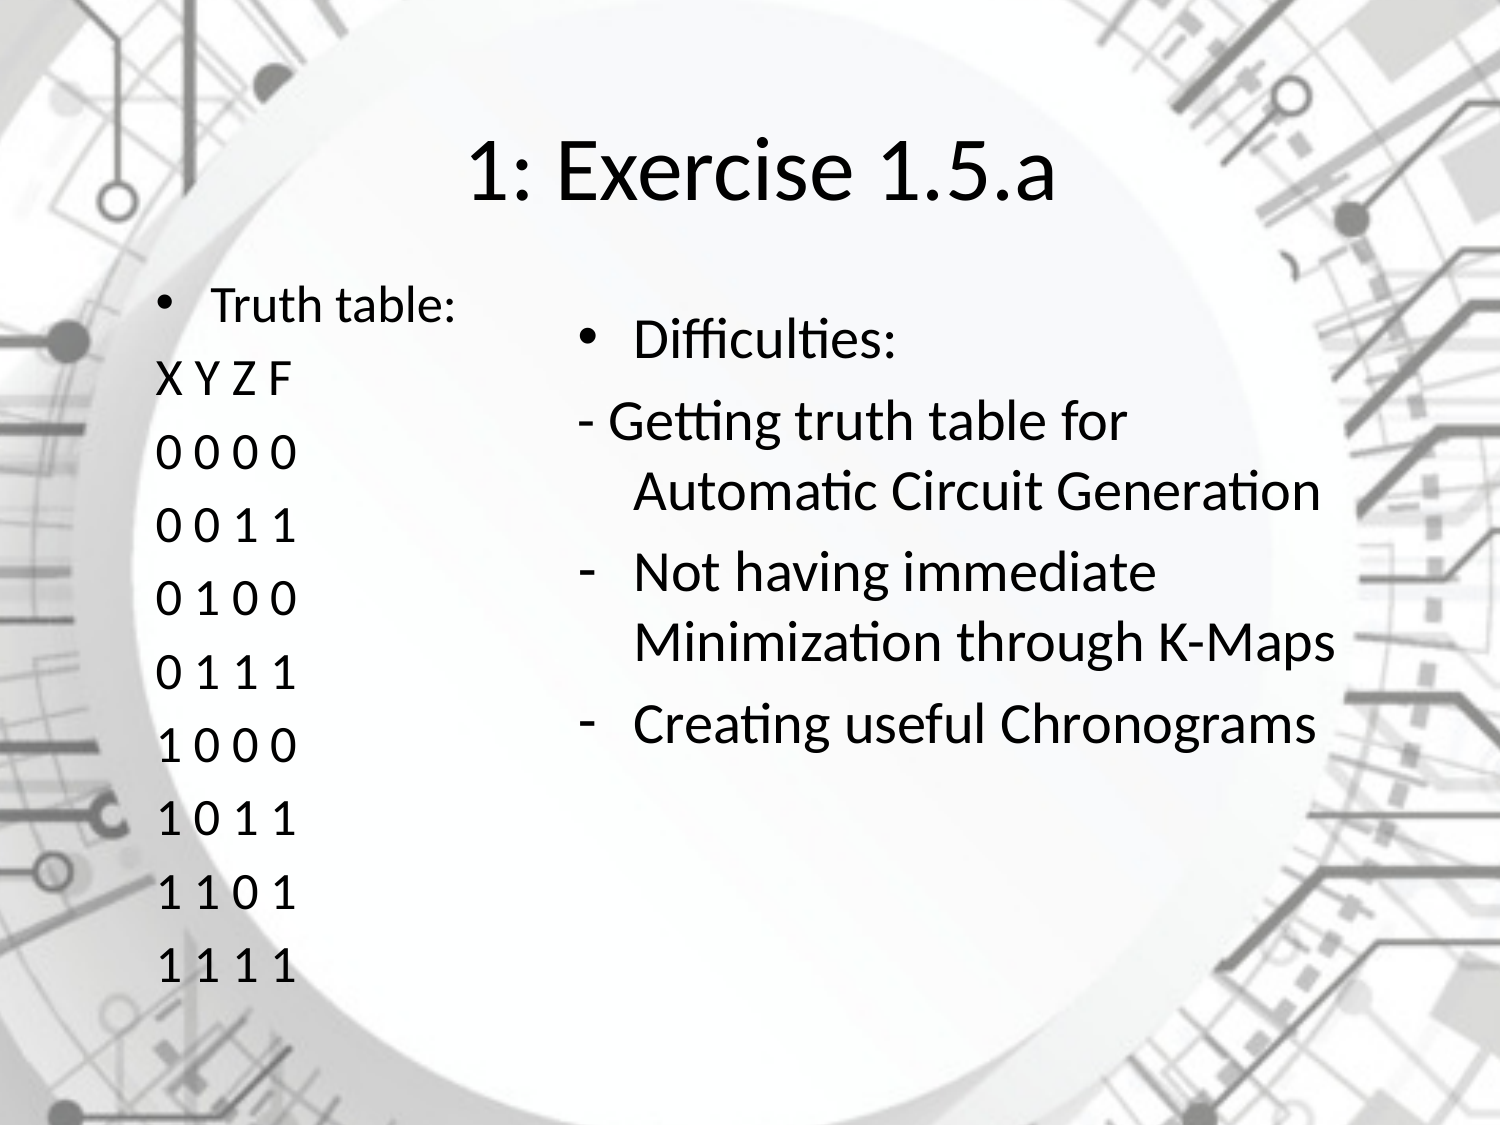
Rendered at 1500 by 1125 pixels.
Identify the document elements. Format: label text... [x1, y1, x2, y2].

text_box Difficulties: - Getting truth table for Automatic Circuit Generation Not having immediate Minimization through K-Maps Creating useful Chronograms [562, 292, 1371, 1036]
title 1: Exercise 1.5.a [234, 70, 1290, 258]
picture [0, 0, 1500, 1125]
list Truth table: X Y Z F 0 0 0 0 0 0 1 1 0 1 0 0 0 1 1 1 1 0 0 0 1 0 1 1 1 1 0 1 1 1 1 1 [140, 262, 516, 1005]
